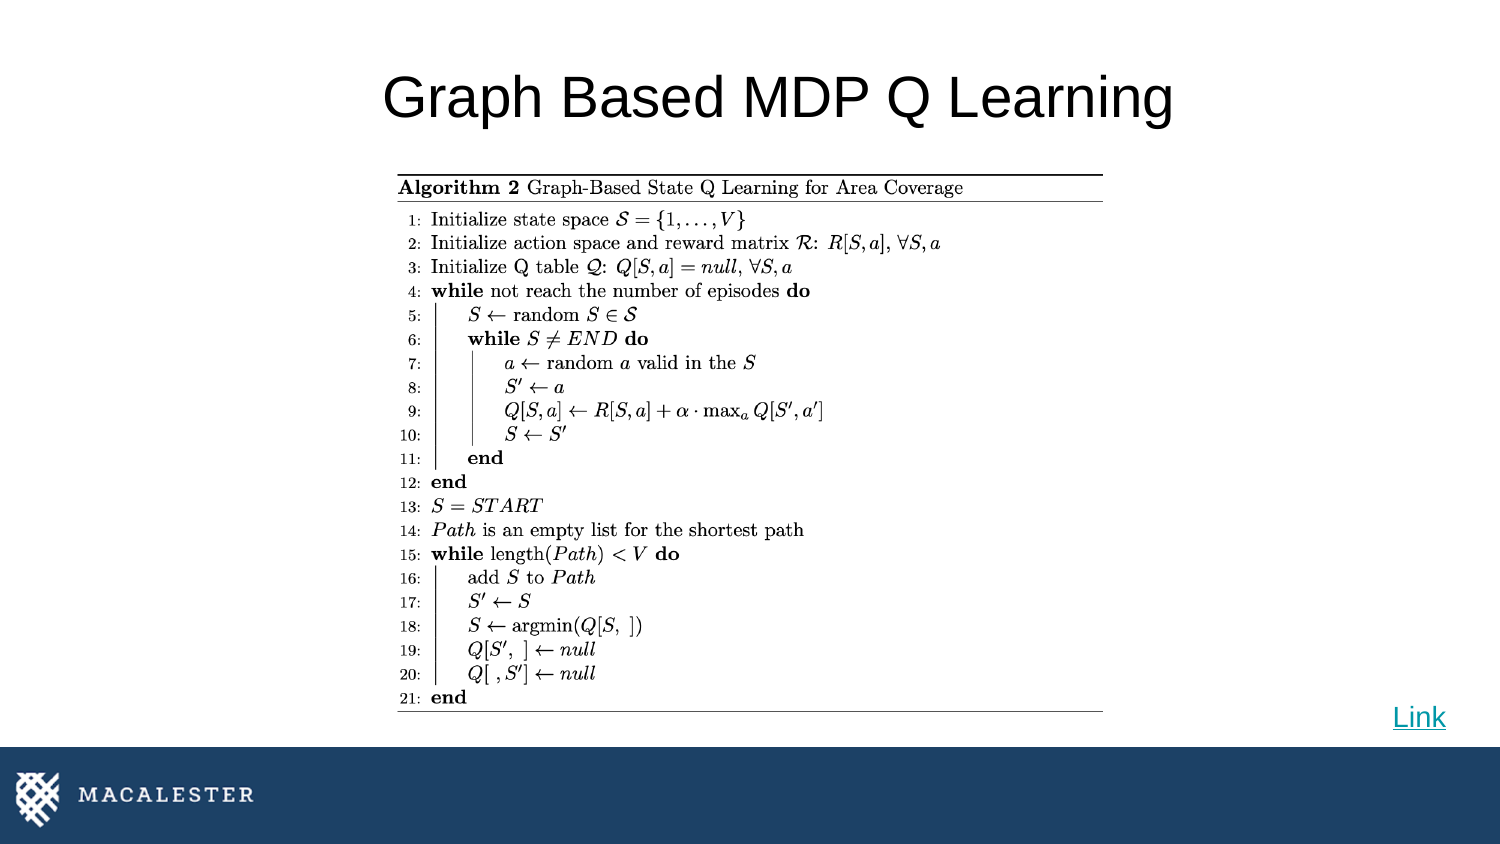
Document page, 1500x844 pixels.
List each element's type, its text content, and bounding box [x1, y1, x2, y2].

picture [387, 162, 1113, 723]
title Graph Based MDP Q Learning [80, 44, 1478, 139]
text_box Link [1377, 682, 1488, 733]
picture [0, 746, 1500, 844]
